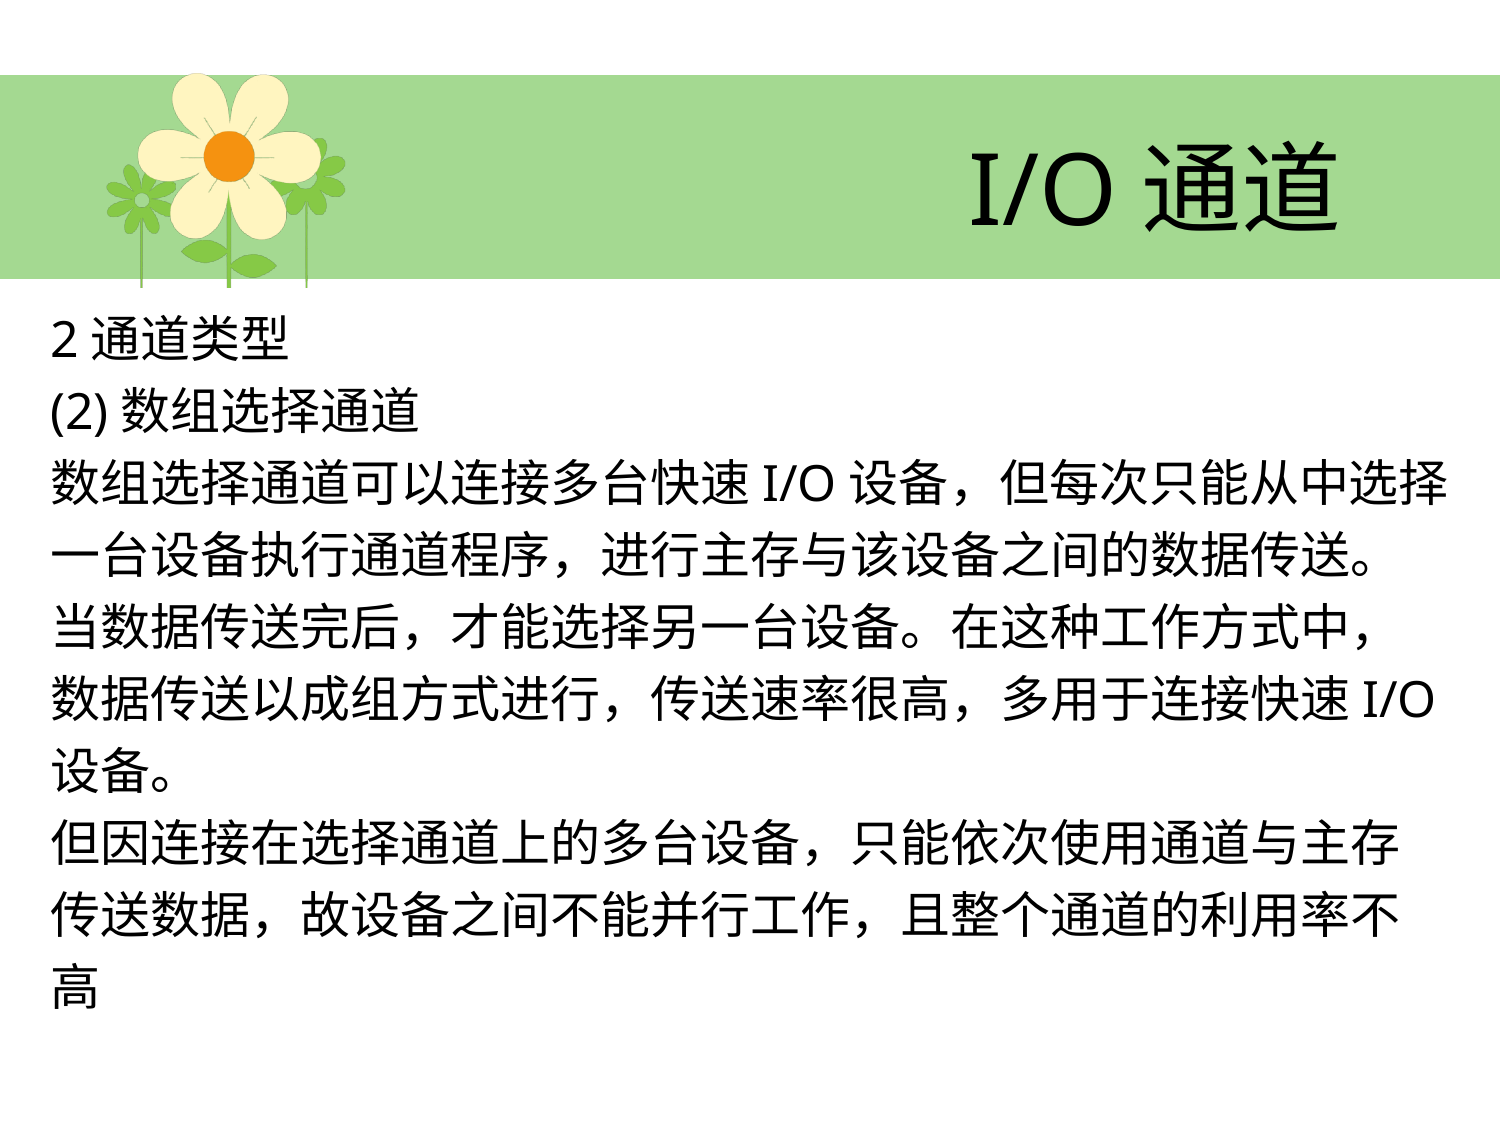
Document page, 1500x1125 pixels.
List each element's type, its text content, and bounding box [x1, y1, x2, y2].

picture [0, 0, 1500, 289]
list 2通道类型 (2)数组选择通道 数组选择通道可以连接多台快速I/O设备，但每次只能从中选择一台设备执行通道程序，进行主存与该设备之间的数据传送。 当数据传送完后，才能选择另一台设备。在这种工作方式中，数据传送以成组方式进行，传送速率很高，多用于连接快速I/O设备。 但因连接在选择通道上的多台设备，只能依次使用通道与主存传送数据，故设备之间不能并行工作，且整个通道的利用率不高 [33, 288, 1465, 1031]
